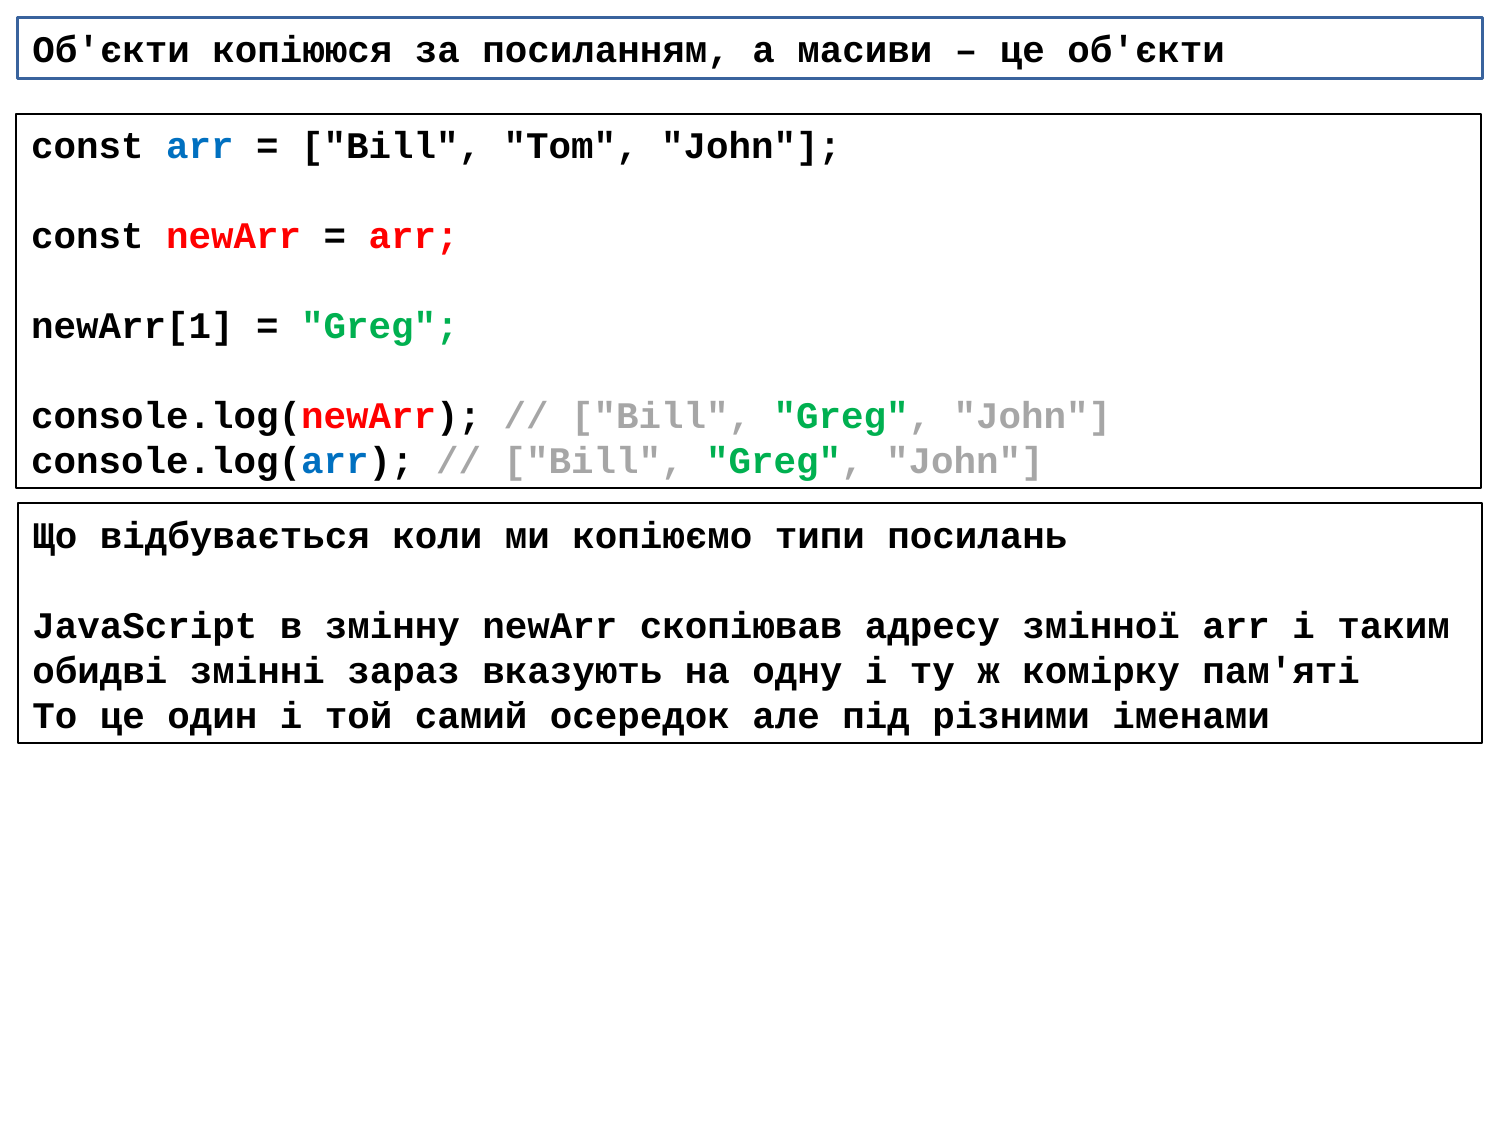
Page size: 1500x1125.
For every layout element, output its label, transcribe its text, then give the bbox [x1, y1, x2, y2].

text_box const arr = ["Bill", "Tom", "John"]; const newArr = arr; newArr[1] = "Greg"; console.log(newArr); // ["Bill", "Greg", "John"] console.log(arr); // ["Bill", "Greg", "John"] [16, 113, 1481, 489]
text_box Що відбувається коли ми копіюємо типи посилань JavaScript в змінну newArr скопіював адресу змінної arr і таким обидві змінні зараз вказують на одну і ту ж комірку пам'яті То це один і той самий осередок але під різними іменами [17, 503, 1483, 744]
text_box Об'єкти копіююся за посиланням, а масиви – це об'єкти [13, 13, 1487, 83]
